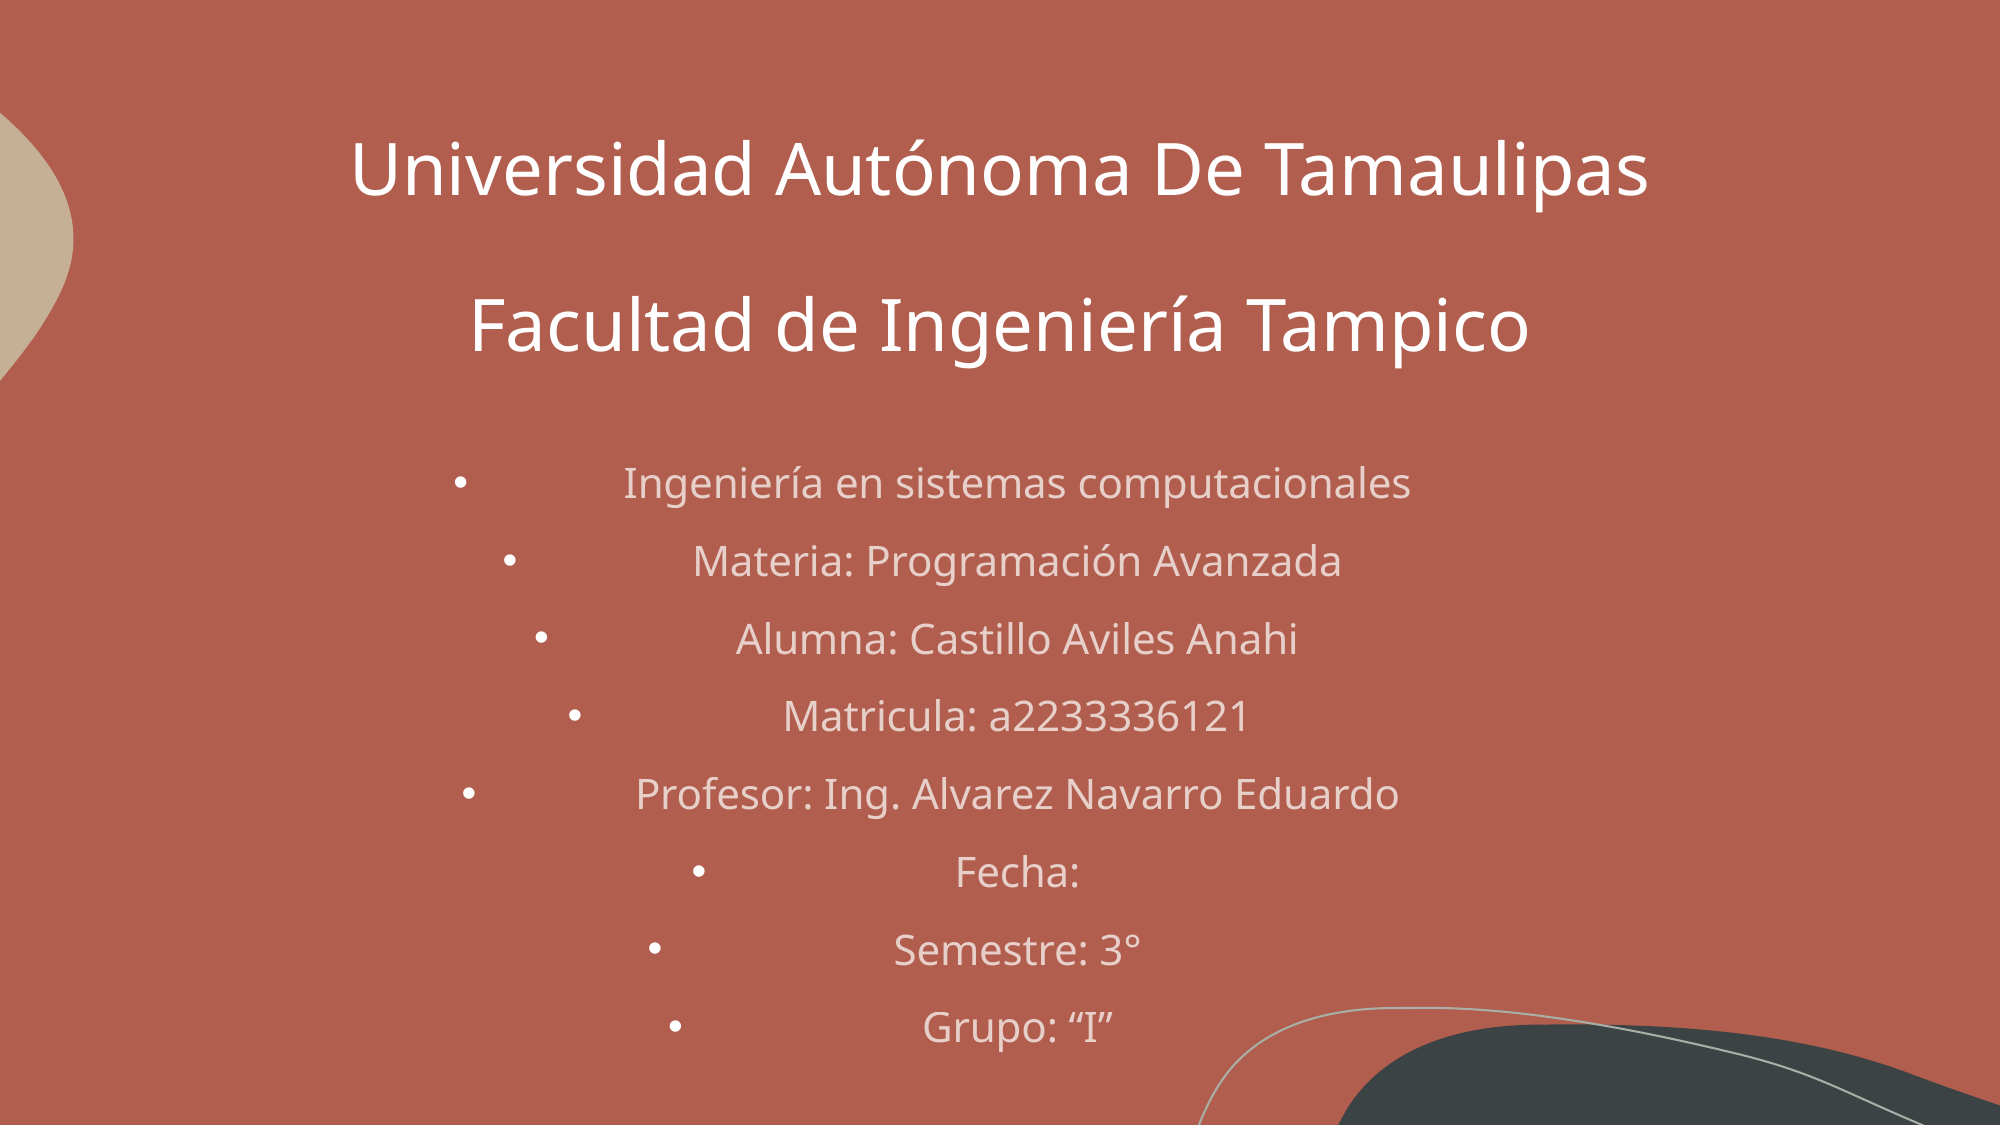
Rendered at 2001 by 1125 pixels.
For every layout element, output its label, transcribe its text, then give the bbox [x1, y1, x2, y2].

list Ingeniería en sistemas computacionales Materia: Programación Avanzada Alumna: Castillo Aviles Anahi Matricula: a2233336121 Profesor: Ing. Alvarez Navarro Eduardo Fecha: Semestre: 3° Grupo: “I” [125, 436, 1875, 1064]
title Universidad Autónoma De Tamaulipas Facultad de Ingeniería Tampico [125, 125, 1875, 375]
